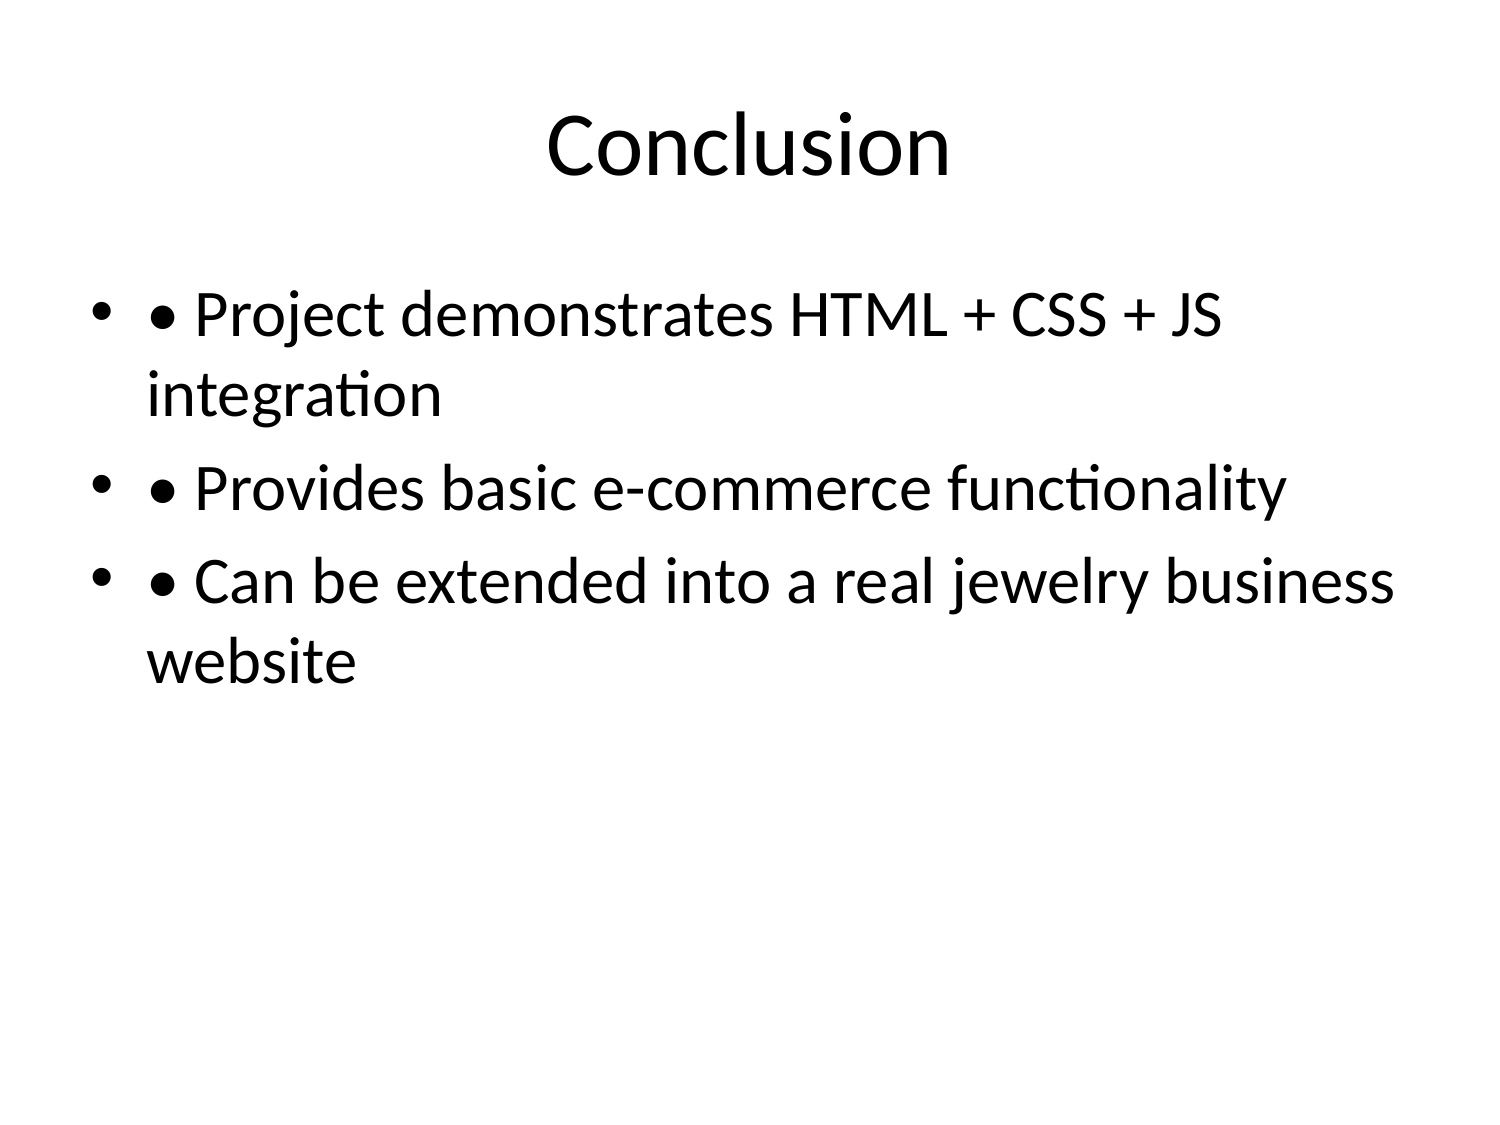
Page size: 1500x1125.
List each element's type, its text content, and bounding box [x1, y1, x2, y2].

list • Project demonstrates HTML + CSS + JS integration • Provides basic e-commerce functionality • Can be extended into a real jewelry business website [75, 262, 1425, 1005]
title Conclusion [75, 45, 1425, 233]
